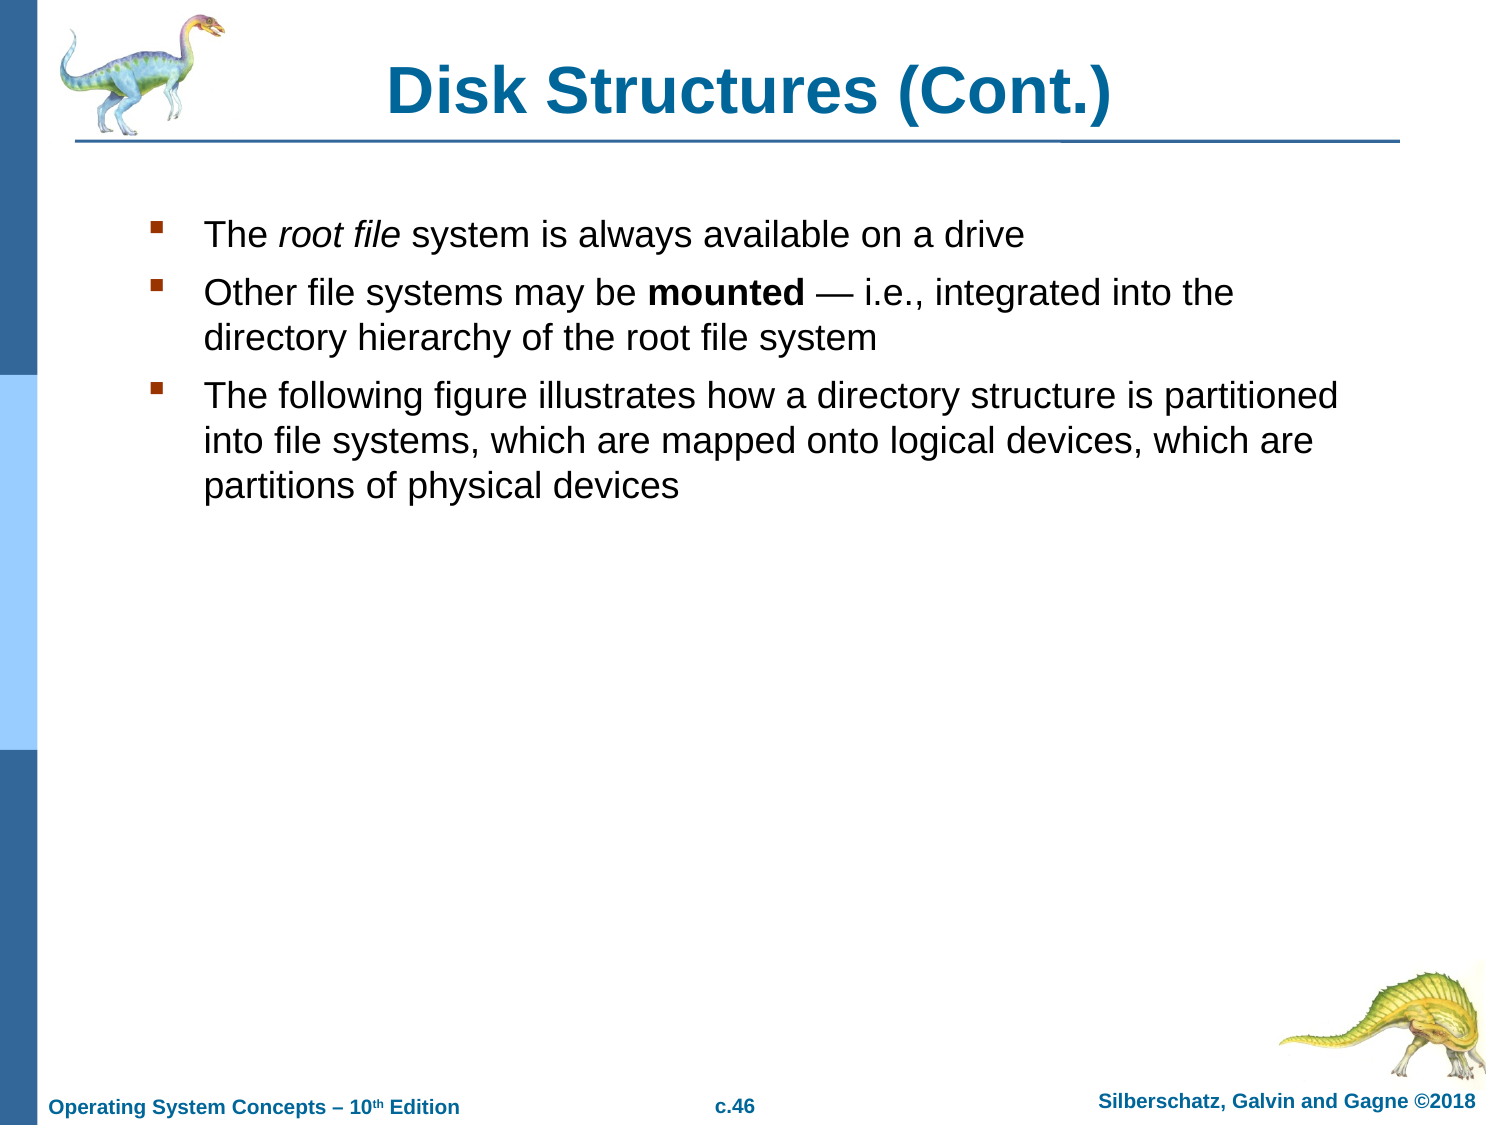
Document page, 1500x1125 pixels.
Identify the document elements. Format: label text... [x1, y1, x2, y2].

picture [1275, 959, 1486, 1090]
picture [46, 0, 243, 149]
title Disk Structures (Cont.) [74, 39, 1426, 135]
list The root file system is always available on a drive Other file systems may be mounted — i.e., integrated into the directory hierarchy of the root file system The following figure illustrates how a directory structure is partitioned into file systems, which are mapped onto logical devices, which are partitions of physical devices [132, 202, 1395, 946]
